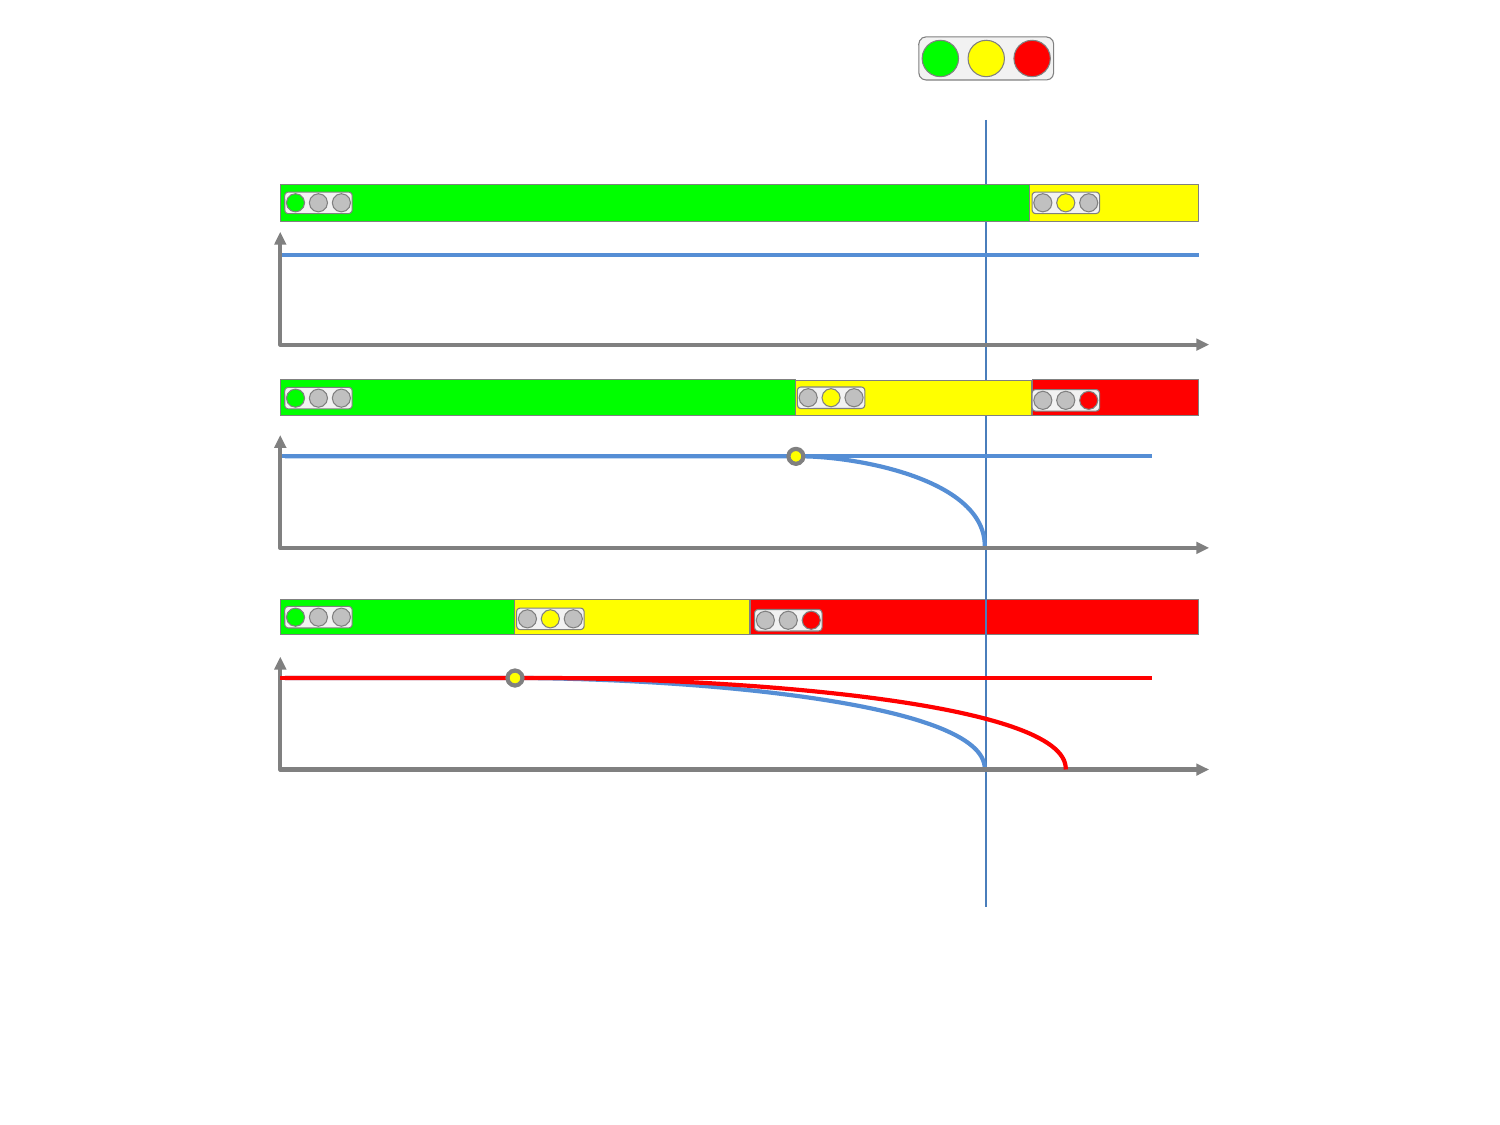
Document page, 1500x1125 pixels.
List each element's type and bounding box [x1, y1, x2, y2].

text_box [797, 386, 866, 409]
text_box [990, 378, 1034, 418]
text_box [754, 609, 823, 632]
text_box [284, 191, 353, 214]
text_box [1031, 389, 1100, 412]
text_box [748, 597, 981, 637]
text_box [516, 607, 585, 630]
text_box [1031, 191, 1100, 214]
text_box [786, 446, 806, 455]
text_box [284, 606, 353, 629]
text_box [274, 435, 981, 550]
text_box [534, 465, 980, 520]
text_box [505, 668, 525, 677]
text_box [284, 387, 353, 410]
text_box [274, 657, 981, 772]
text_box [918, 36, 1054, 81]
text_box [513, 597, 748, 637]
text_box [990, 751, 1209, 776]
text_box [278, 182, 981, 223]
text_box [990, 318, 1209, 351]
text_box [990, 597, 1201, 637]
text_box [990, 717, 1068, 770]
text_box [1034, 378, 1201, 418]
text_box [990, 182, 1031, 223]
text_box [1031, 182, 1201, 223]
text_box [278, 597, 513, 637]
text_box [278, 378, 794, 418]
text_box [274, 232, 981, 347]
text_box [794, 378, 981, 418]
text_box [990, 521, 1209, 555]
text_box [361, 687, 981, 760]
